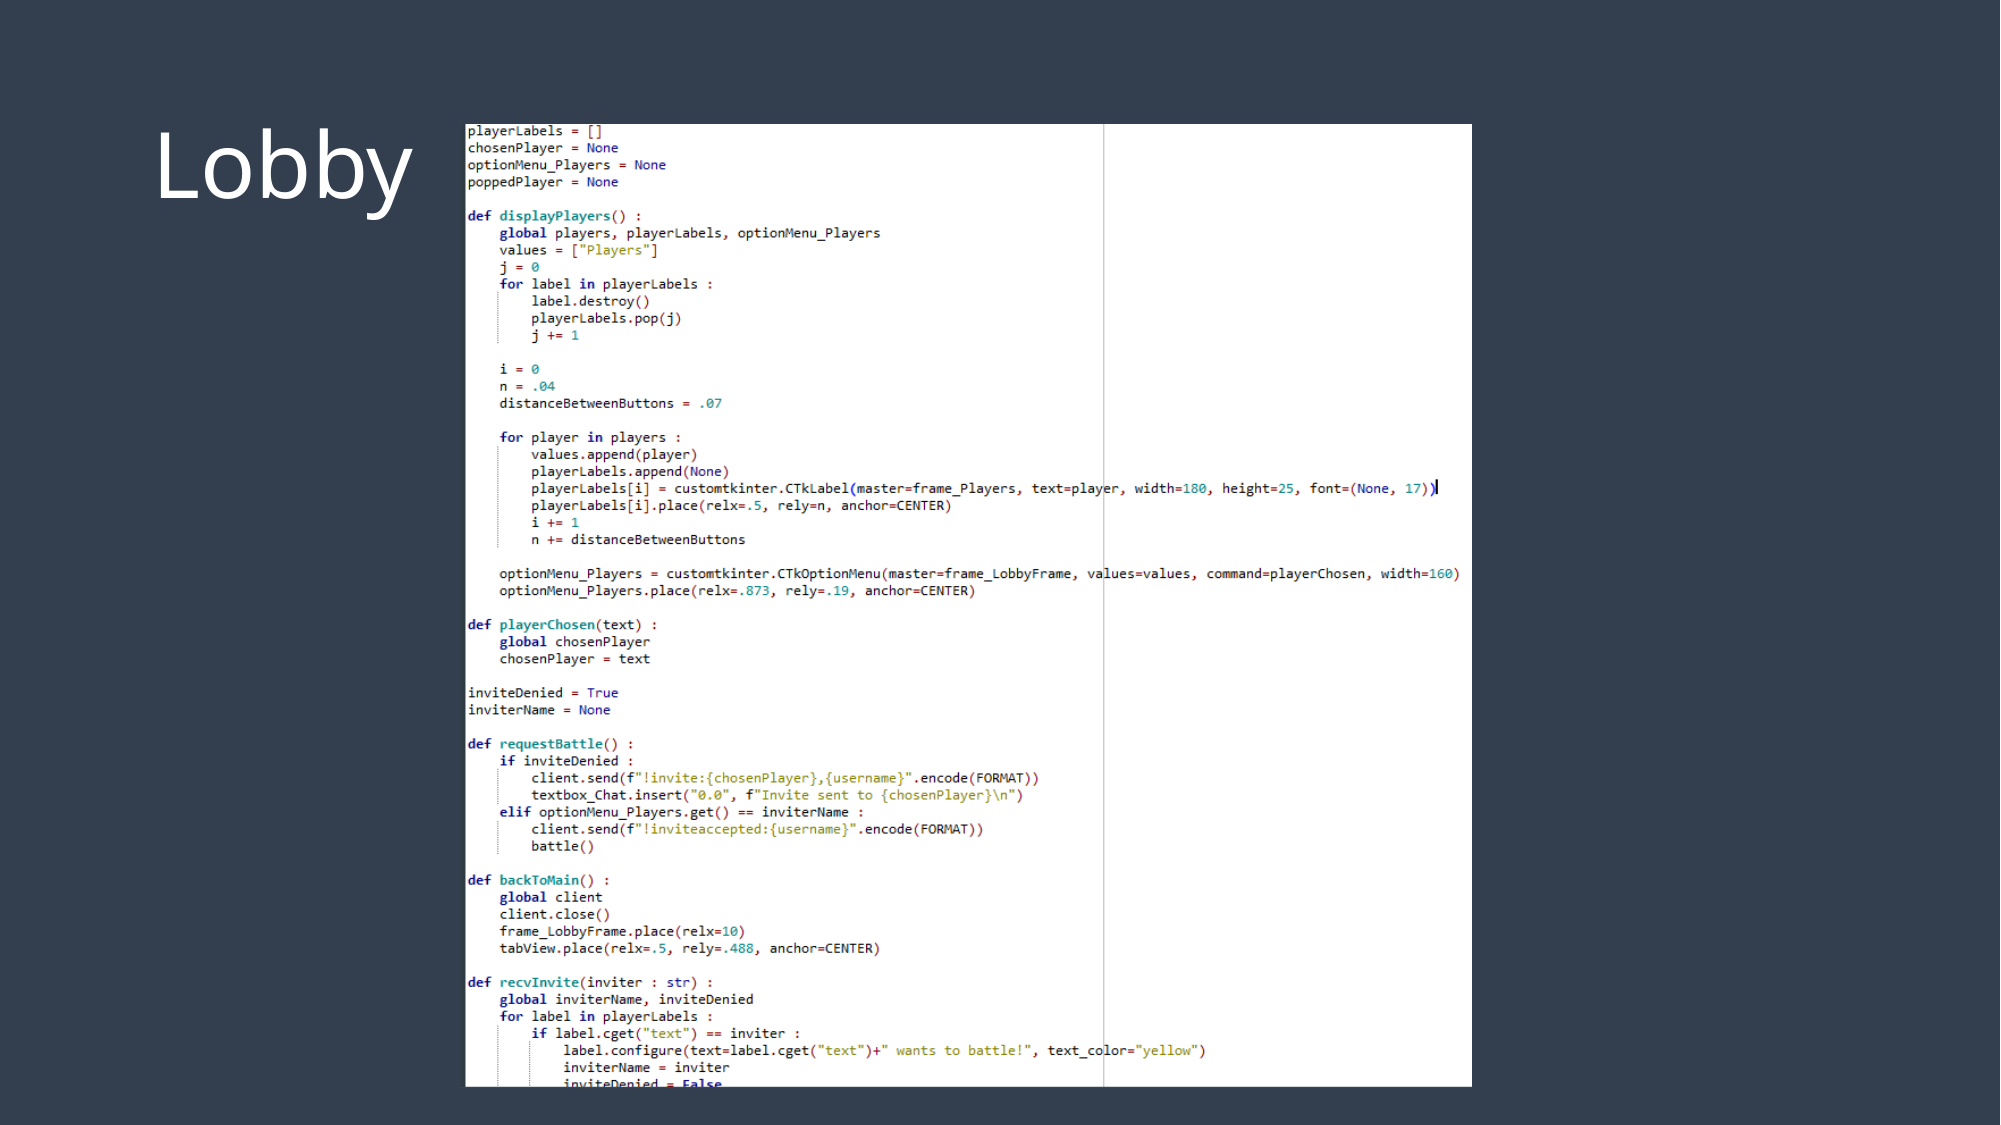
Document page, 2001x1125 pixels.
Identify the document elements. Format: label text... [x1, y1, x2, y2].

title Lobby [137, 59, 1863, 278]
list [461, 124, 1472, 1088]
